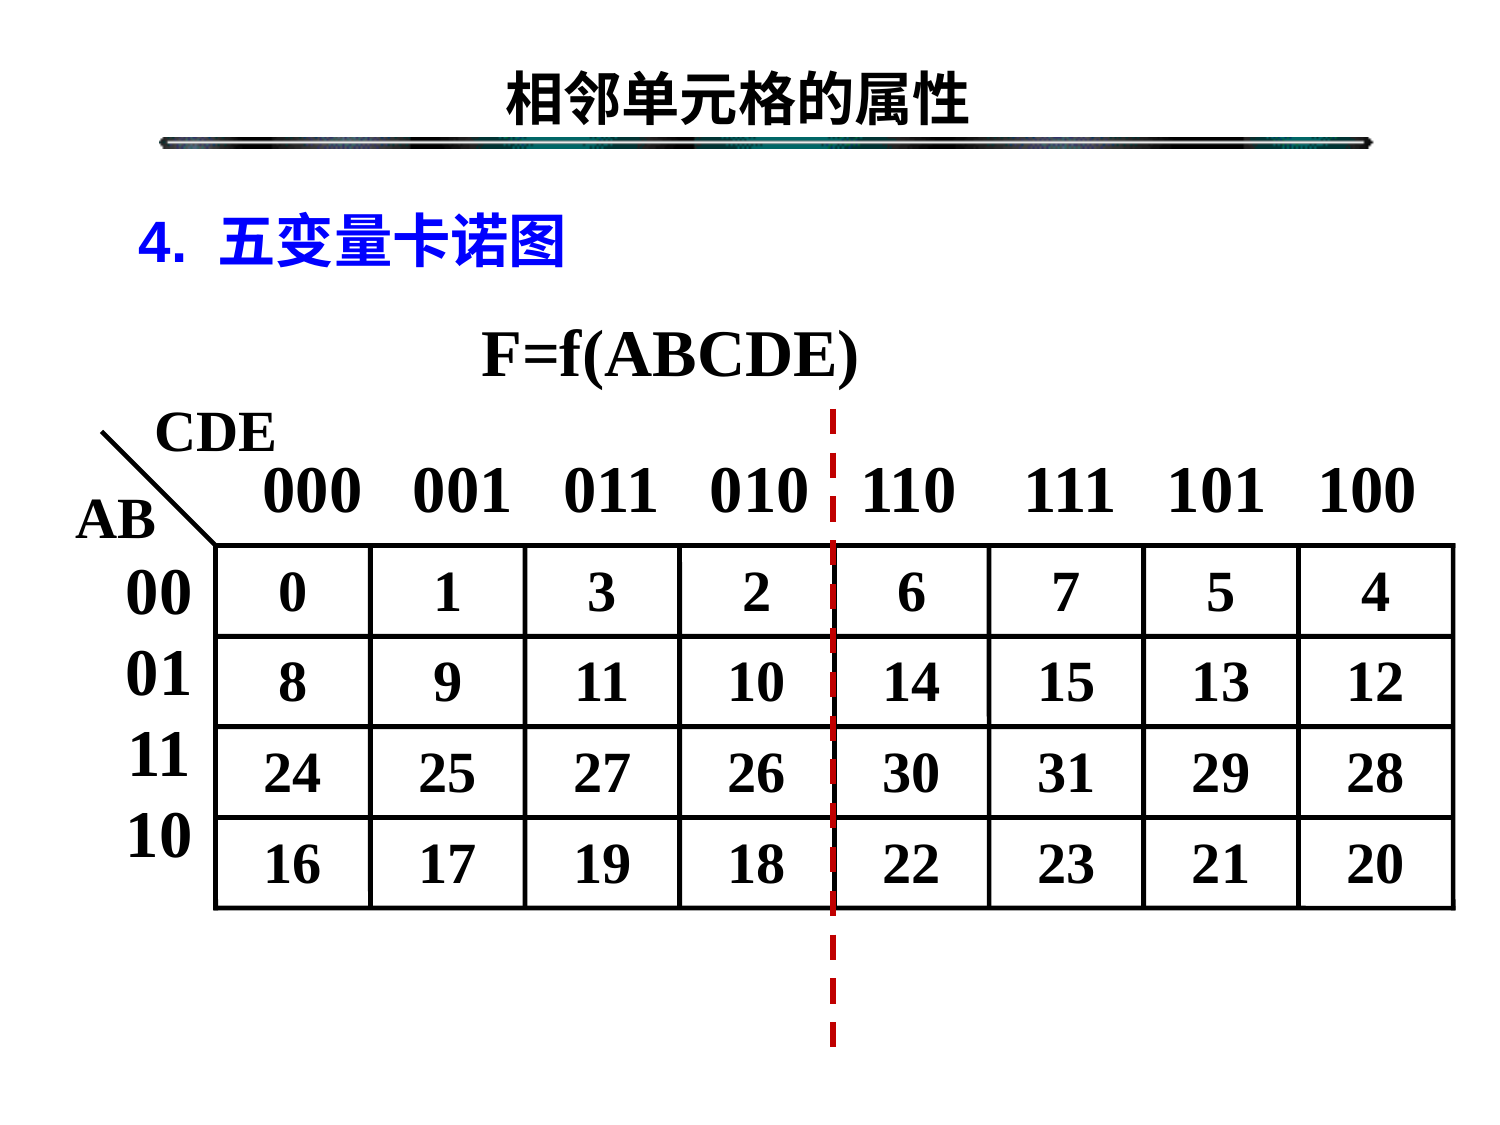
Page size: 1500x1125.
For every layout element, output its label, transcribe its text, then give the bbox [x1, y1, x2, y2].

text_box 4. 五变量卡诺图 [123, 196, 874, 282]
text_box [52, 385, 1466, 909]
text_box F=f(ABCDE) [466, 302, 879, 383]
text_box 相邻单元格的属性 [187, 42, 1289, 135]
picture [159, 136, 1377, 149]
